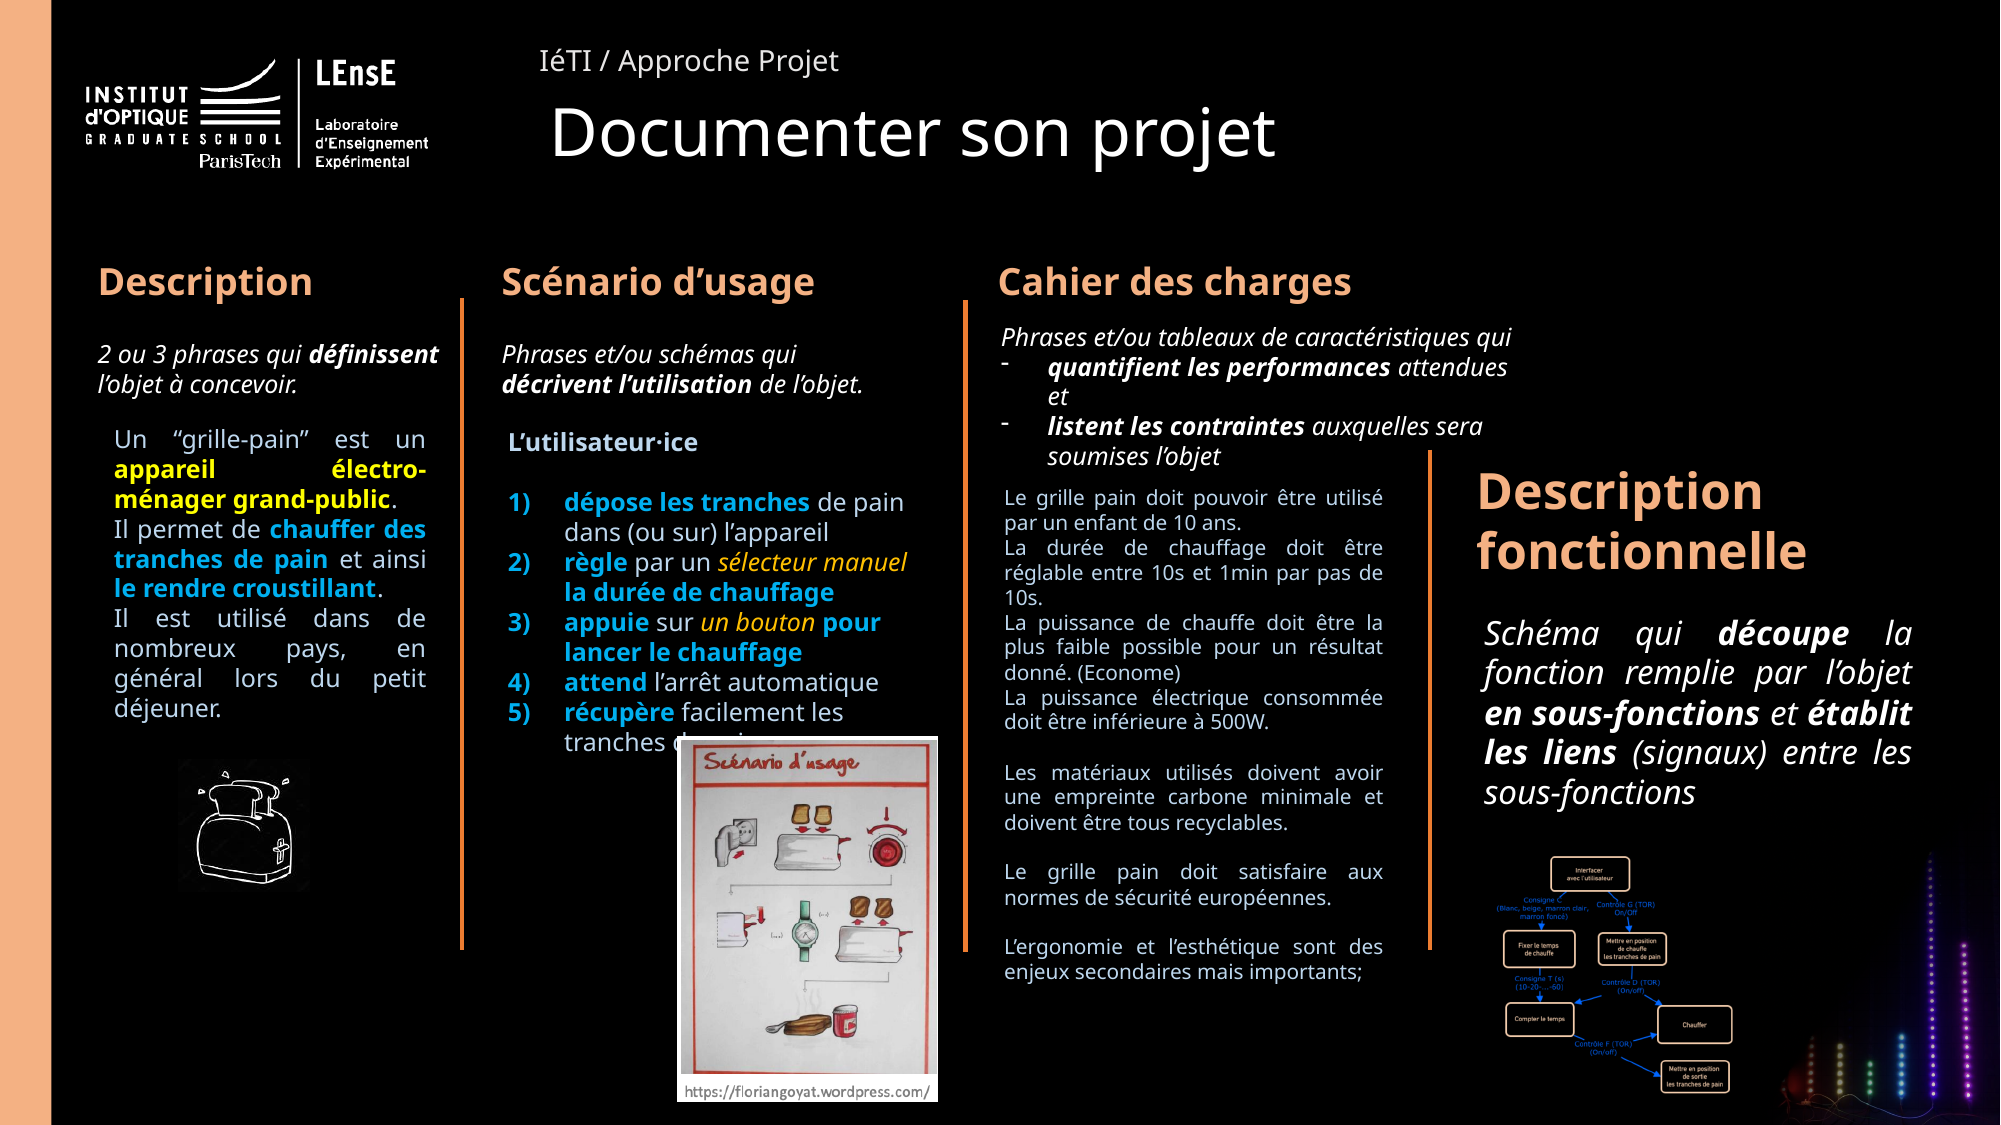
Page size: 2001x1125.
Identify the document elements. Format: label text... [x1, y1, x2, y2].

picture [51, 23, 463, 192]
text_box Phrases et/ou schémas qui décrivent l’utilisation de l’objet. [486, 331, 902, 406]
text_box Description [83, 250, 486, 311]
text_box Description fonctionnelle [1462, 452, 1982, 588]
picture [1756, 781, 2000, 1125]
text_box Cahier des charges [982, 250, 1503, 311]
text_box [0, 0, 52, 1125]
text_box Phrases et/ou tableaux de caractéristiques qui quantifient les performances attendues et listent les contraintes auxquelles sera soumises l’objet [985, 313, 1547, 479]
picture [178, 759, 310, 896]
text_box L’utilisateur·ice dépose les tranches de pain dans (ou sur) l’appareil règle par un sélecteur manuel la durée de chauffage appuie sur un bouton pour lancer le chauffage attend l’arrêt automatique récupère facilement les tranches de pain [493, 419, 949, 824]
text_box IéTI / Approche Projet [524, 34, 855, 85]
picture [1482, 848, 1743, 1102]
text_box 2 ou 3 phrases qui définissent l’objet à concevoir. [83, 331, 460, 406]
text_box Documenter son projet [534, 82, 1293, 178]
text_box Le grille pain doit pouvoir être utilisé par un enfant de 10 ans. La durée de chauffage doit être réglable entre 10s et 1min par pas de 10s. La puissance de chauffe doit être la plus faible possible pour un résultat donné. (Econome) La puissance électrique consommée doit être inférieure à 500W. Les matériaux utilisés doivent avoir une empreinte carbone minimale et doivent être tous recyclables. Le grille pain doit satisfaire aux normes de sécurité européennes. L’ergonomie et l’esthétique sont des enjeux secondaires mais importants; [989, 476, 1399, 1017]
text_box Schéma qui découpe la fonction remplie par l’objet en sous-fonctions et établit les liens (signaux) entre les sous-fonctions [1469, 604, 1928, 819]
text_box Un “grille-pain” est un appareil électro-ménager grand-public. Il permet de chauffer des tranches de pain et ainsi le rendre croustillant. Il est utilisé dans de nombreux pays, en général lors du petit déjeuner. [99, 415, 442, 731]
picture [677, 736, 938, 1102]
text_box Scénario d’usage [486, 250, 955, 311]
